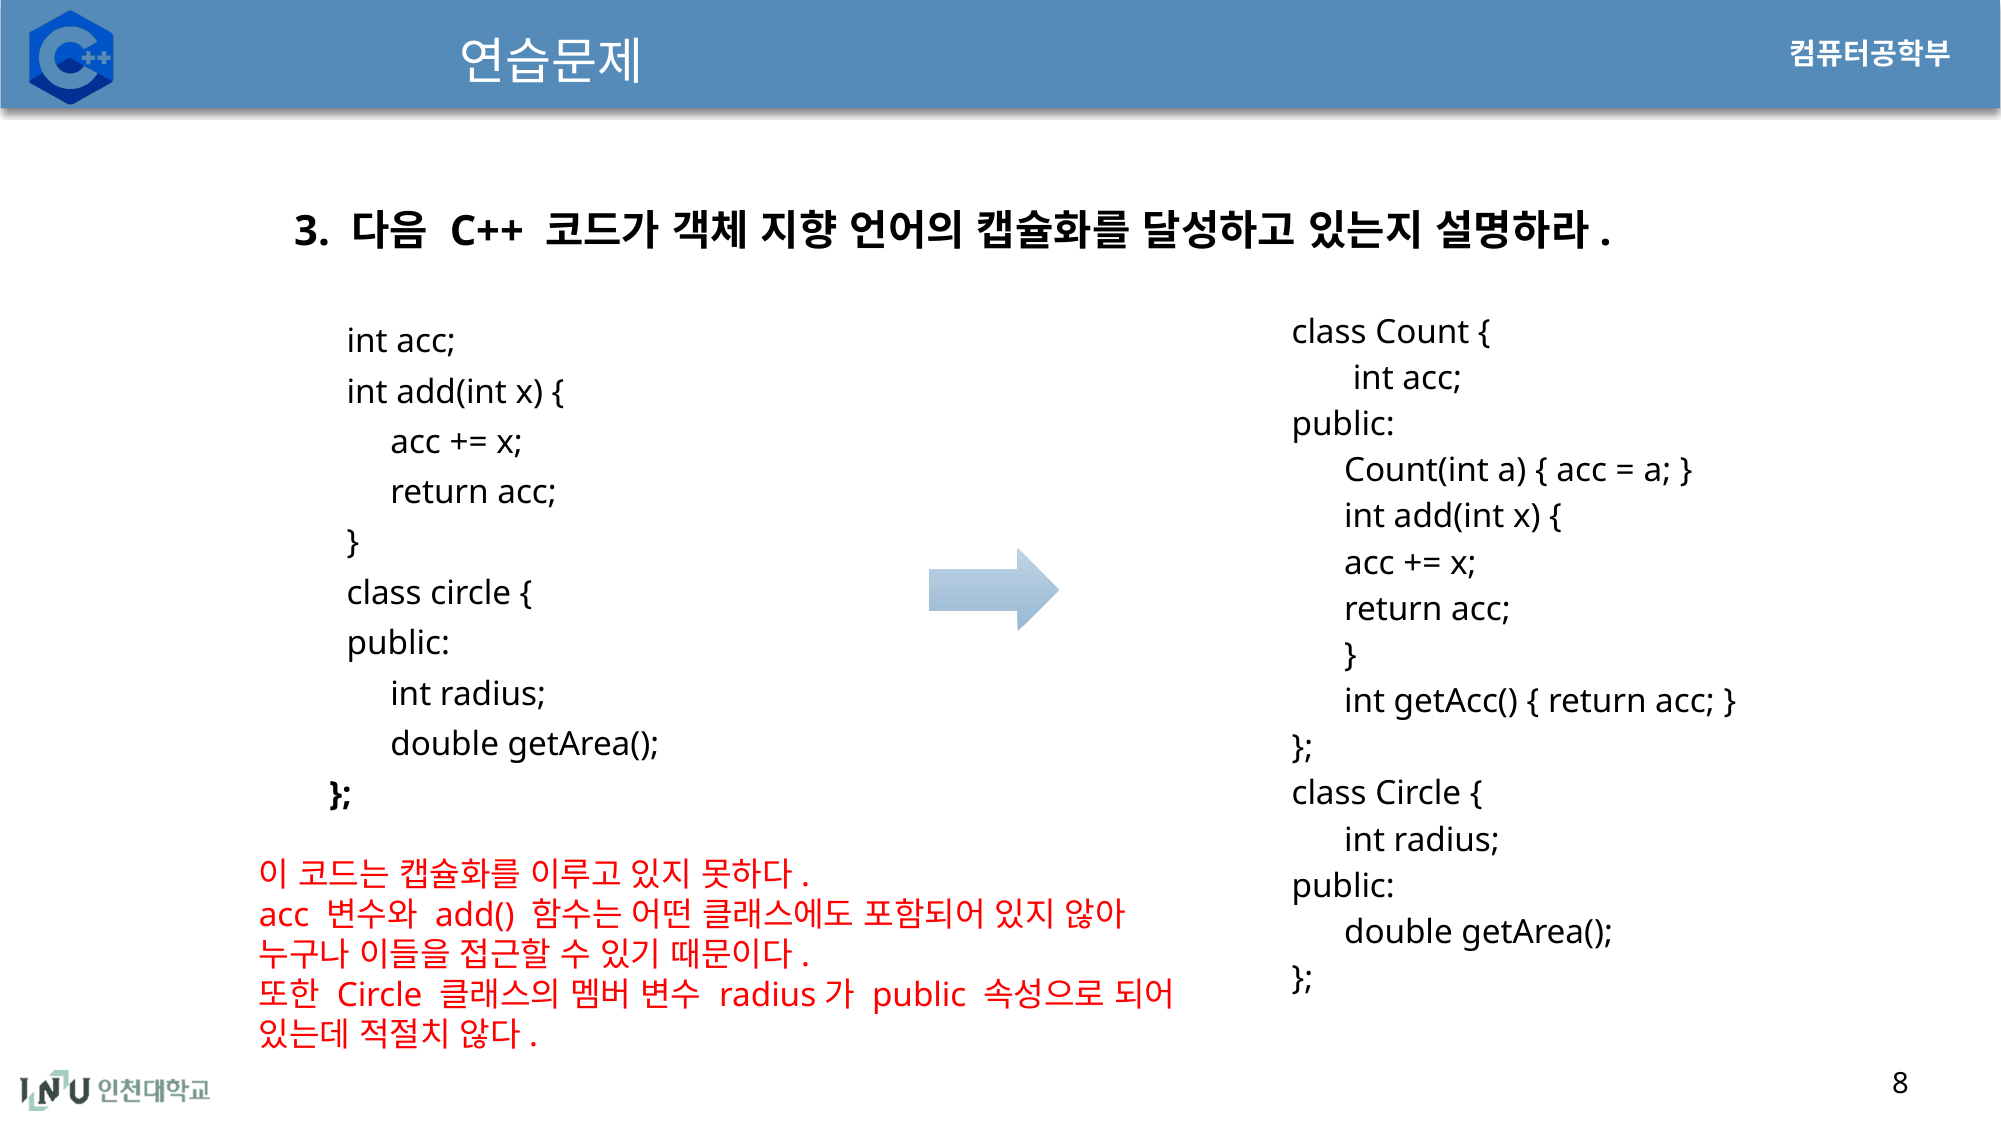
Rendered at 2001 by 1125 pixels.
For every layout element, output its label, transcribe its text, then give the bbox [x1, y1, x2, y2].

picture [19, 0, 125, 116]
text_box 이 코드는 캡슐화를 이루고 있지 못하다. acc 변수와 add() 함수는 어떤 클래스에도 포함되어 있지 않아 누구나 이들을 접근할 수 있기 때문이다. 또한 Circle 클래스의 멤버 변수 radius가 public 속성으로 되어 있는데 적절치 않다. [243, 845, 1225, 1061]
title 연습문제 [444, 12, 752, 107]
list 3. 다음 C++ 코드가 객체 지향 언어의 캡슐화를 달성하고 있는지 설명하라. int acc; int add(int x) { acc += x; return acc; } class circle { public: int radius; double getArea(); }; [279, 196, 1922, 894]
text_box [928, 302, 1861, 1013]
